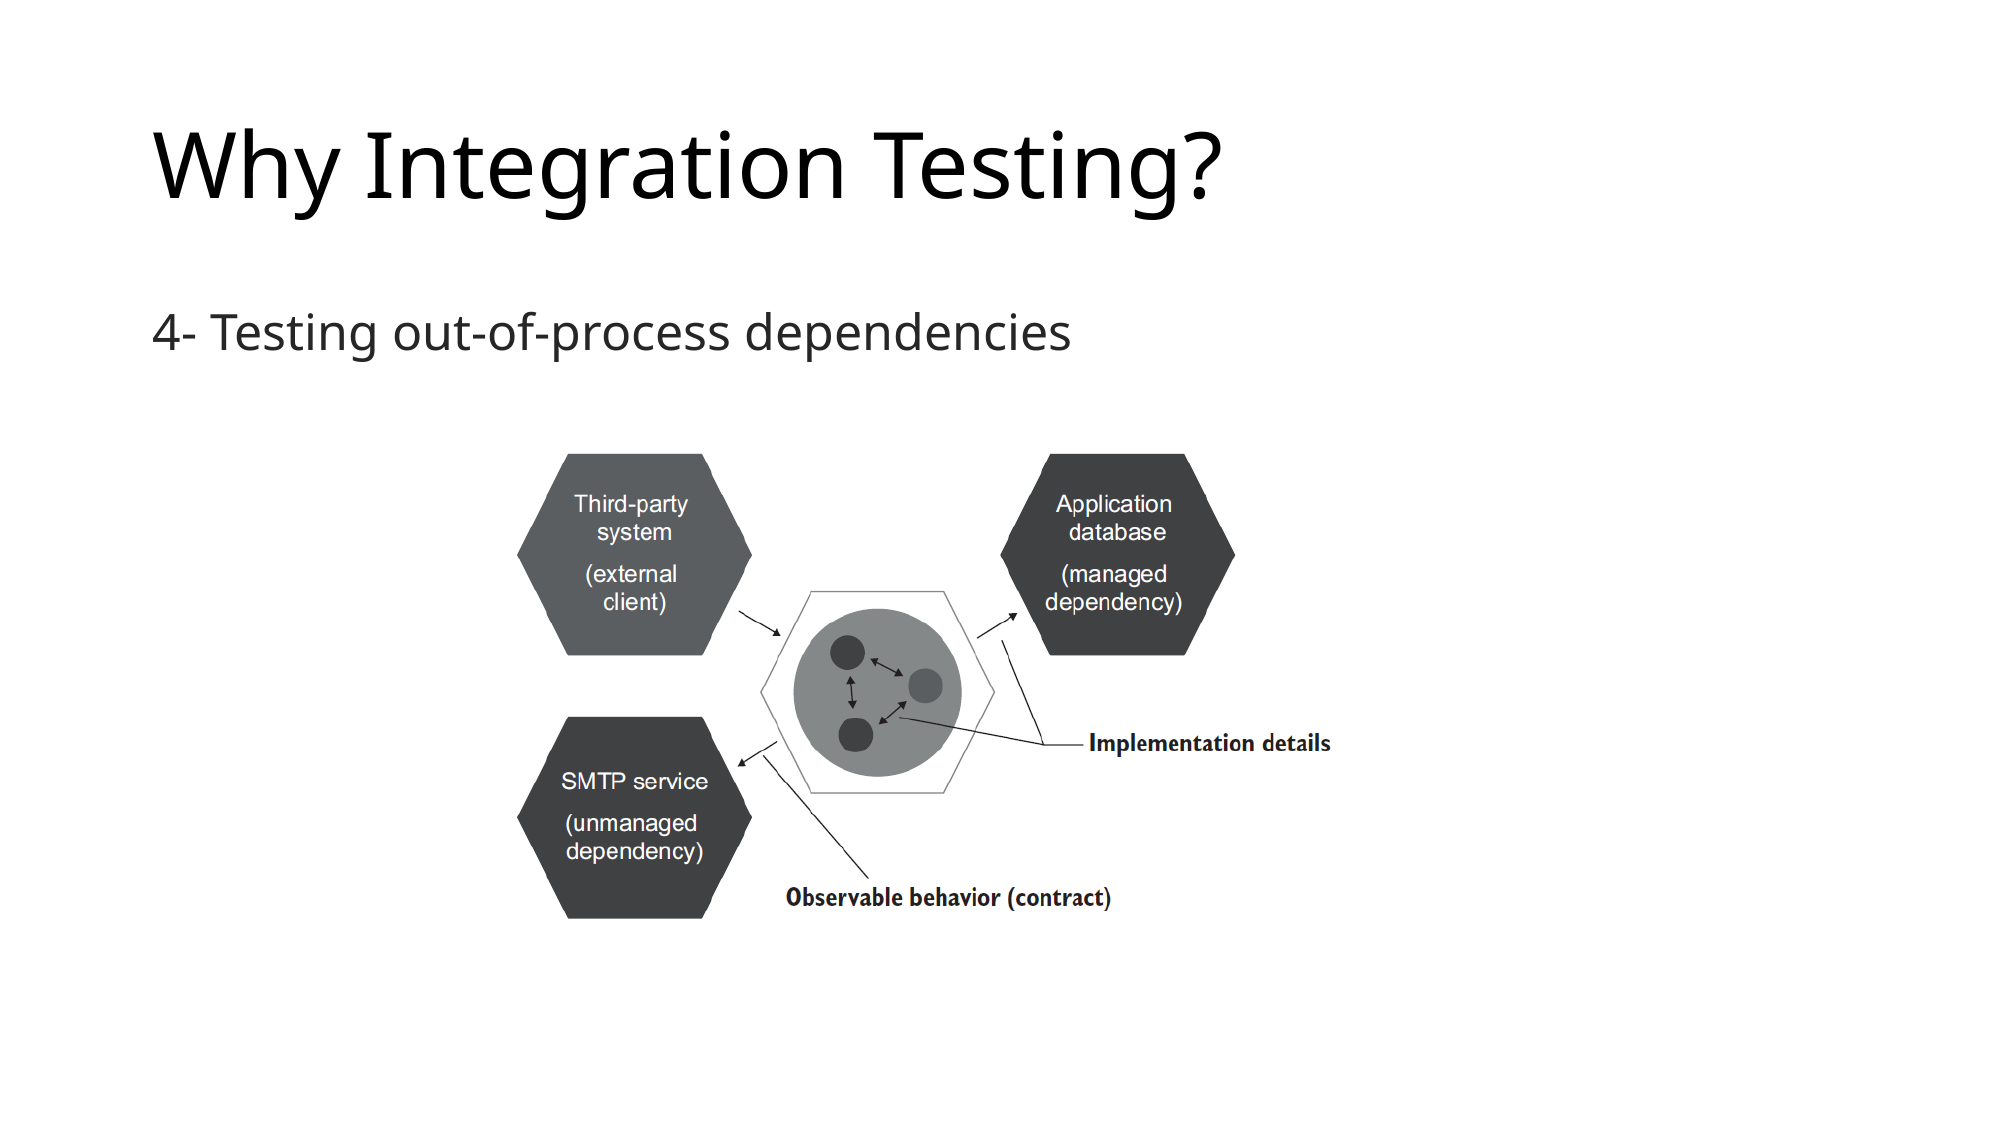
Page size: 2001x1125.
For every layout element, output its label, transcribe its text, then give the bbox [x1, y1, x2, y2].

picture [480, 431, 1339, 943]
list 4- Testing out-of-process dependencies [137, 299, 1863, 1014]
title Why Integration Testing? [137, 59, 1863, 278]
